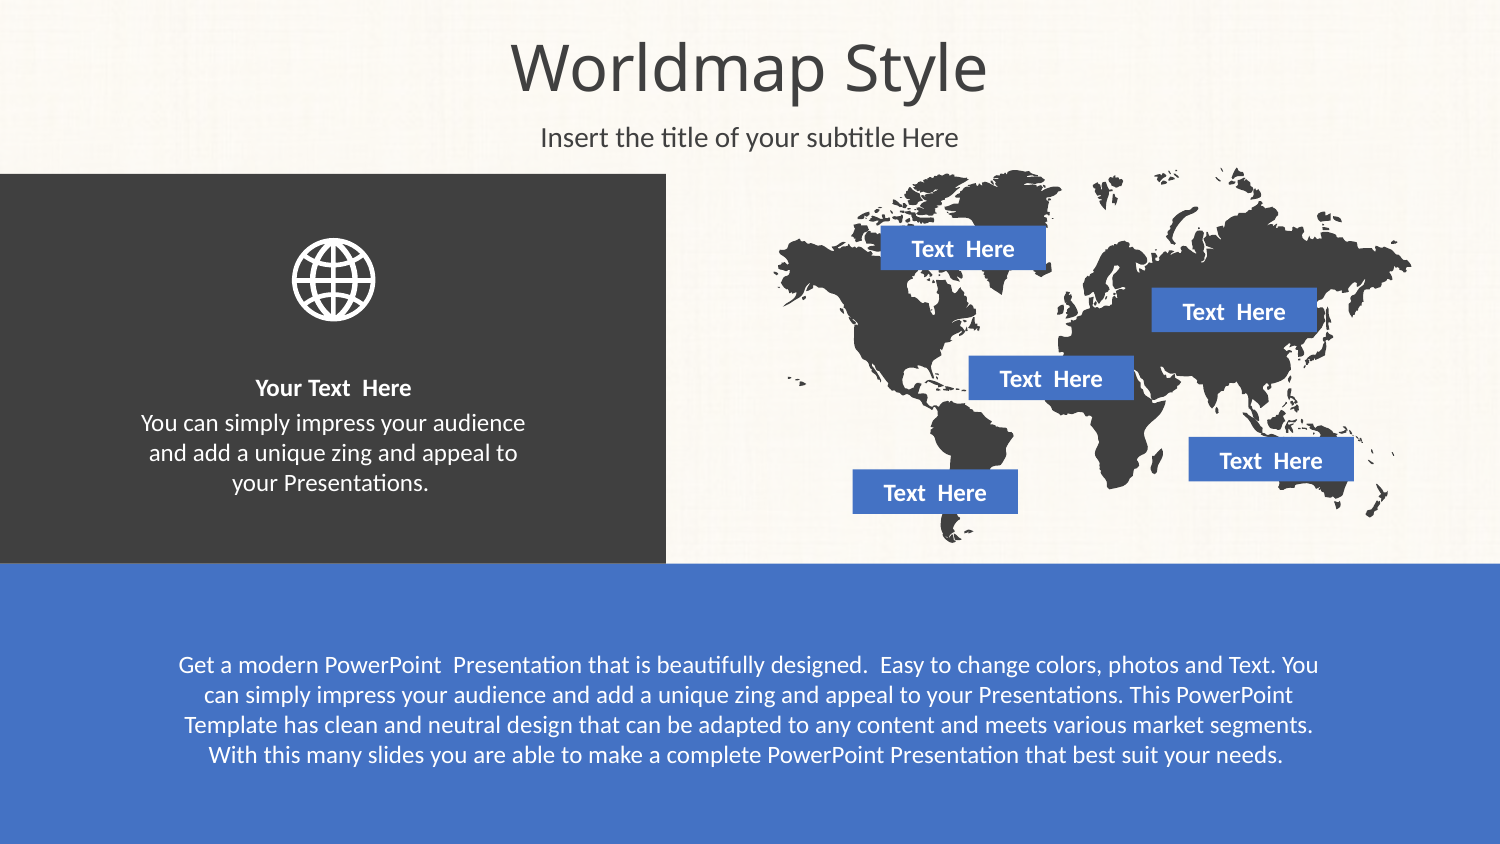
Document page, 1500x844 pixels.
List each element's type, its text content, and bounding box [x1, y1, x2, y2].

list Worldmap Style [0, 20, 1500, 114]
text_box Get a modern PowerPoint Presentation that is beautifully designed. Easy to change colors, photos and Text. You can simply impress your audience and add a unique zing and appeal to your Presentations. This PowerPoint Template has clean and neutral design that can be adapted to any content and meets various market segments. With this many slides you are able to make a complete PowerPoint Presentation that best suit your needs. [150, 641, 1351, 776]
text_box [773, 167, 1412, 543]
list Insert the title of your subtitle Here [0, 114, 1500, 162]
text_box [0, 563, 1500, 844]
text_box [290, 236, 377, 323]
text_box [0, 173, 667, 565]
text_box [121, 363, 547, 505]
